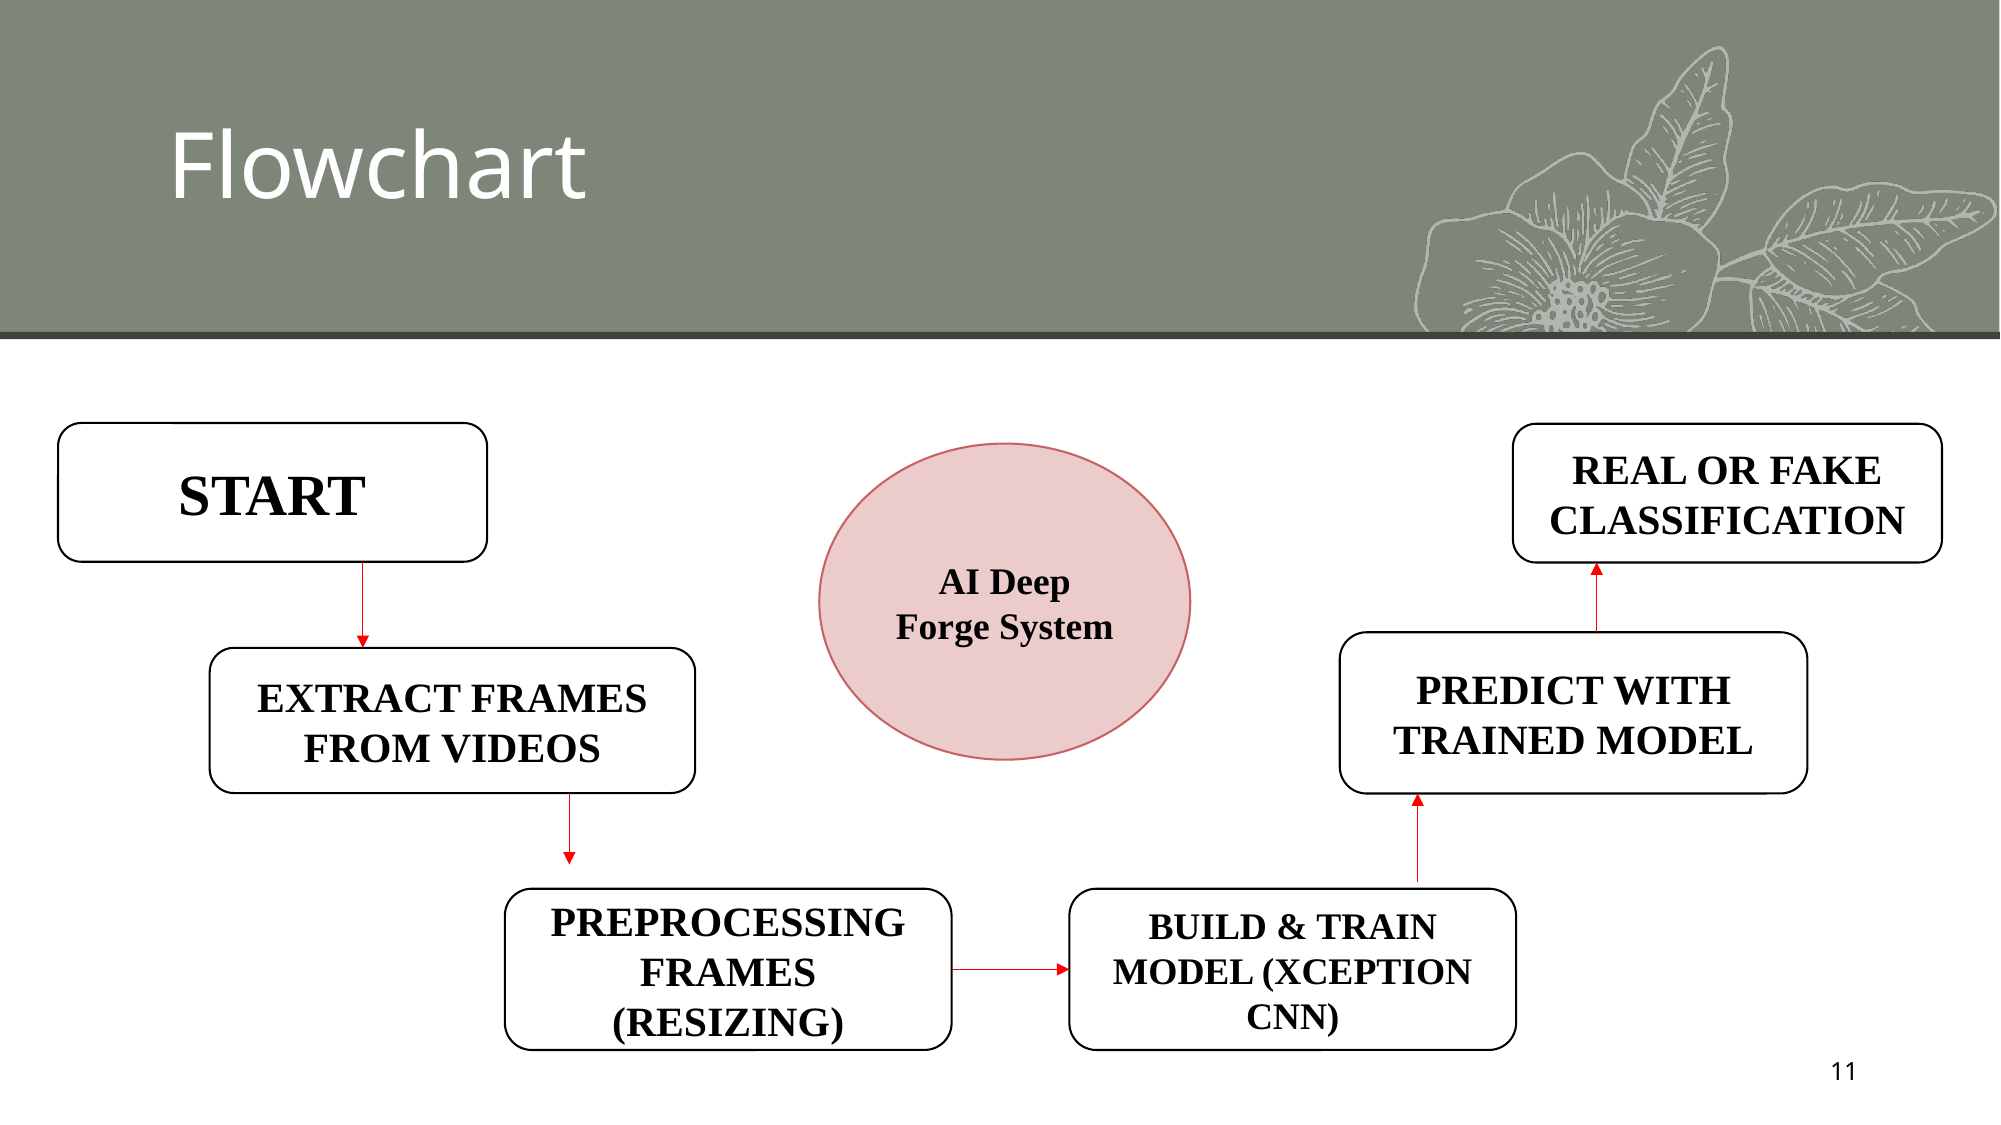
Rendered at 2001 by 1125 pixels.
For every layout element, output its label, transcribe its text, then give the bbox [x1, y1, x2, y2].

text_box START [56, 421, 489, 563]
title Flowchart [153, 37, 1716, 300]
picture [1389, 21, 2001, 336]
text_box BUILD & TRAIN MODEL (XCEPTION CNN) [1068, 887, 1518, 1052]
text_box EXTRACT FRAMES FROM VIDEOS [208, 646, 697, 795]
text_box REAL OR FAKE CLASSIFICATION [1511, 422, 1944, 564]
text_box PREPROCESSING FRAMES (RESIZING) [503, 887, 953, 1052]
text_box PREDICT WITH TRAINED MODEL [1338, 631, 1809, 795]
text_box AI Deep Forge System [818, 442, 1192, 761]
slide_number 11 [1744, 1042, 1874, 1103]
